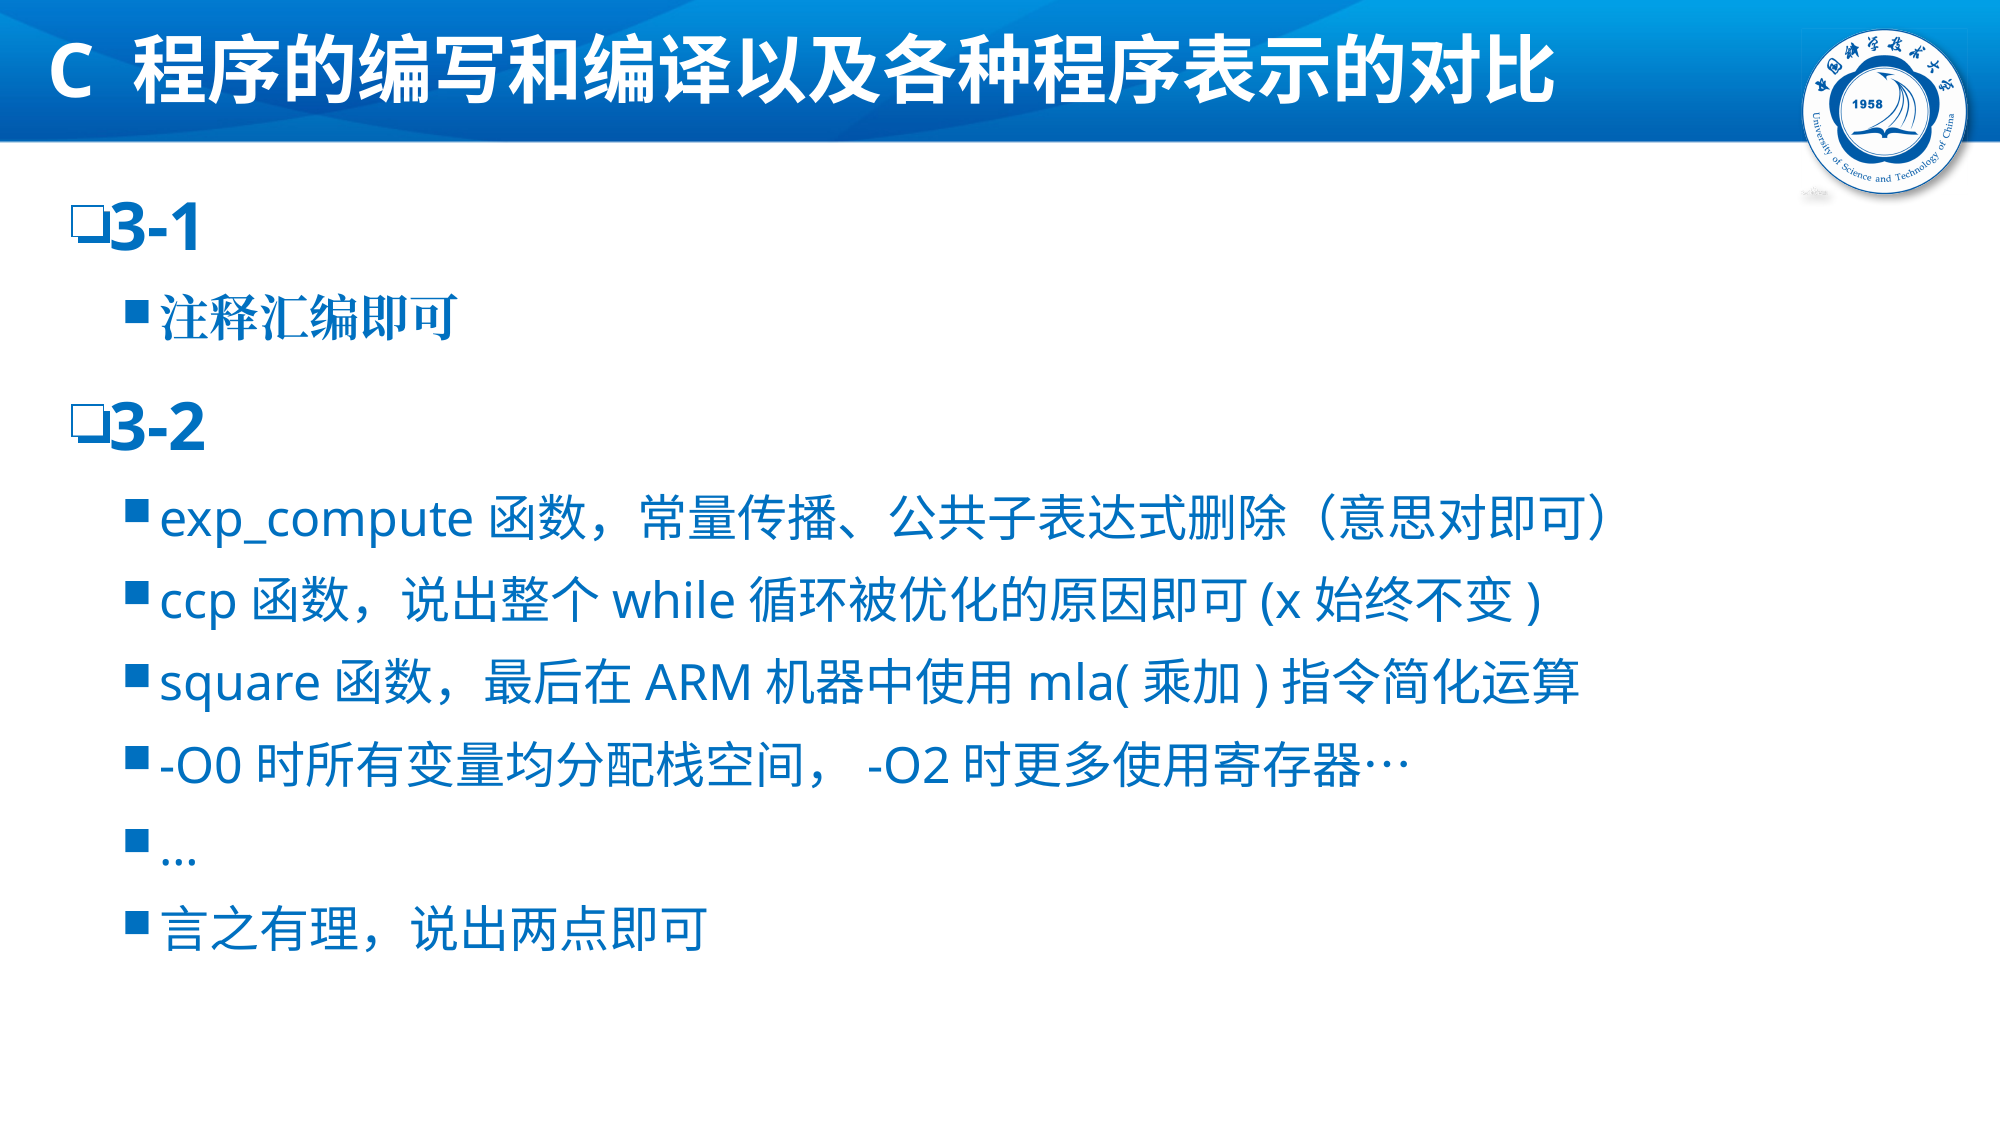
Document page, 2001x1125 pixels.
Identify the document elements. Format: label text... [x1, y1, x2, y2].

picture [0, 0, 2000, 204]
picture [71, 404, 110, 443]
list 3-1 注释汇编即可 3-2 exp_compute函数，常量传播、公共子表达式删除（意思对即可） ccp函数，说出整个while循环被优化的原因即可(x始终不变) square函数，最后在ARM机器中使用mla(乘加)指令简化运算 -O0时所有变量均分配栈空间，-O2时更多使用寄存器… … 言之有理，说出两点即可 [56, 160, 1867, 1088]
picture [71, 205, 110, 243]
title C 程序的编写和编译以及各种程序表示的对比 [32, 22, 1619, 124]
